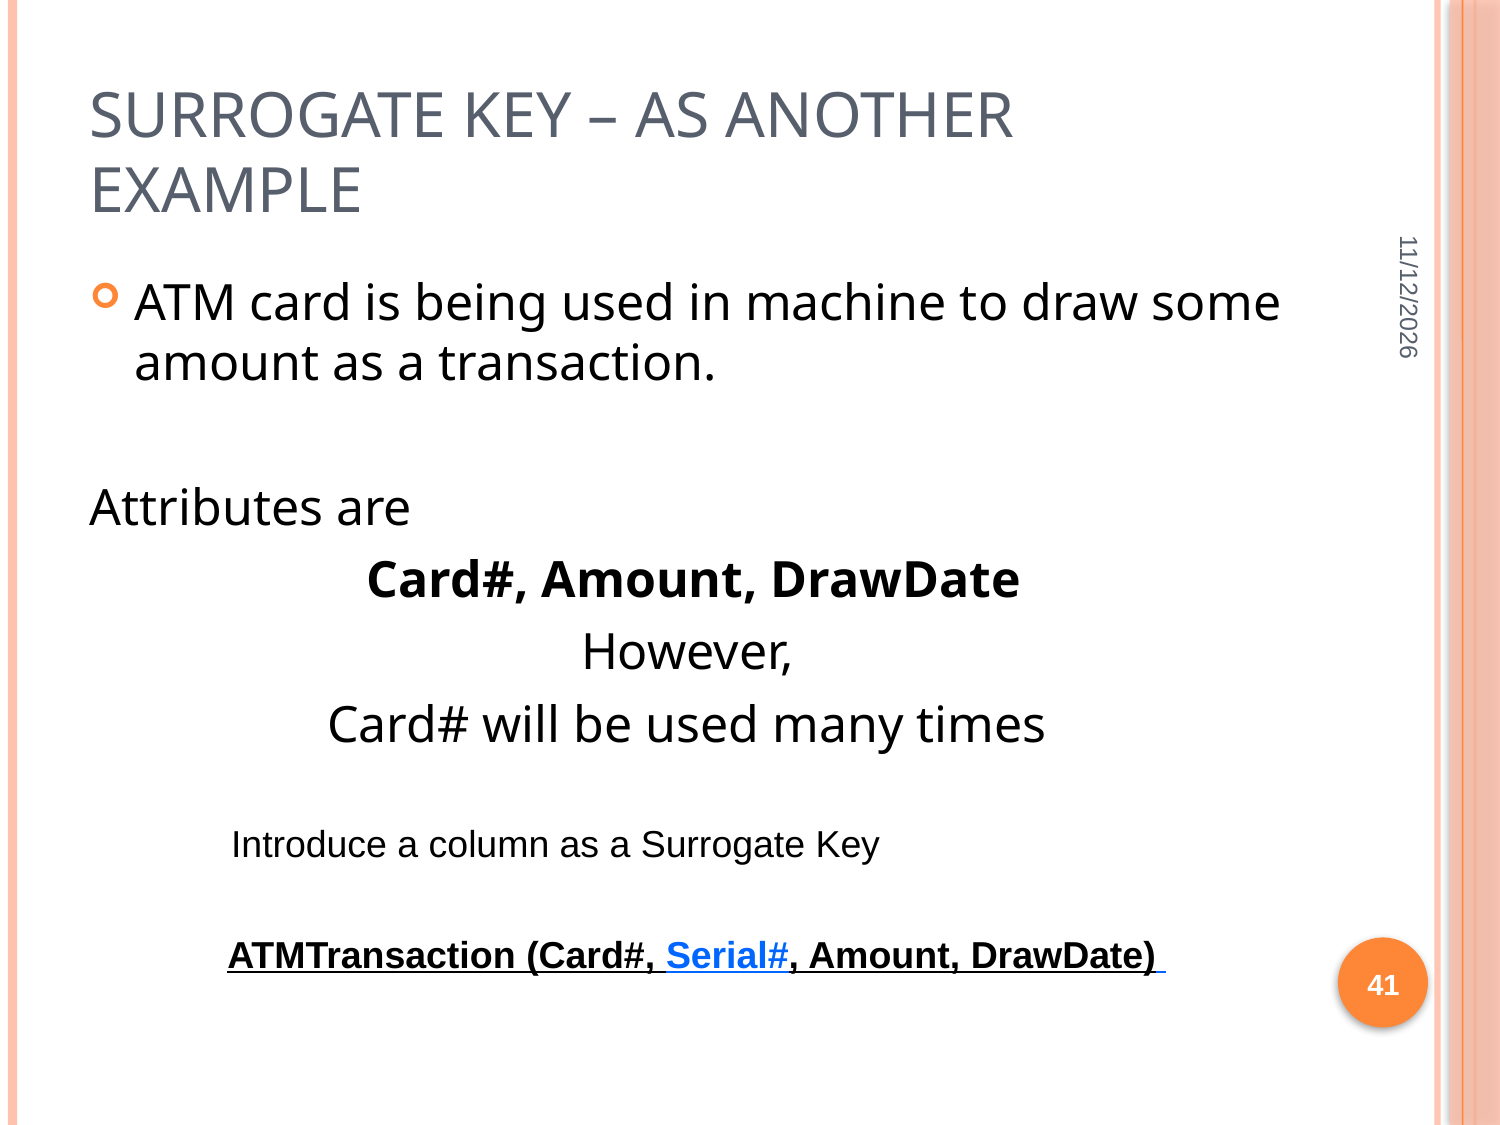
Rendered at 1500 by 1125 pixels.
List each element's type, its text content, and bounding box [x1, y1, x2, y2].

text_box ATMTransaction (Card#, Serial#, Amount, DrawDate) [212, 923, 1213, 984]
slide_number 41 [1333, 940, 1434, 1027]
title Surrogate Key – As Another example [75, 45, 1300, 233]
text_box Introduce a column as a Surrogate Key [216, 812, 896, 873]
list ATM card is being used in machine to draw some amount as a transaction. Attributes are Card#, Amount, DrawDate However, Card# will be used many times [75, 262, 1300, 1062]
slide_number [1378, 43, 1442, 374]
